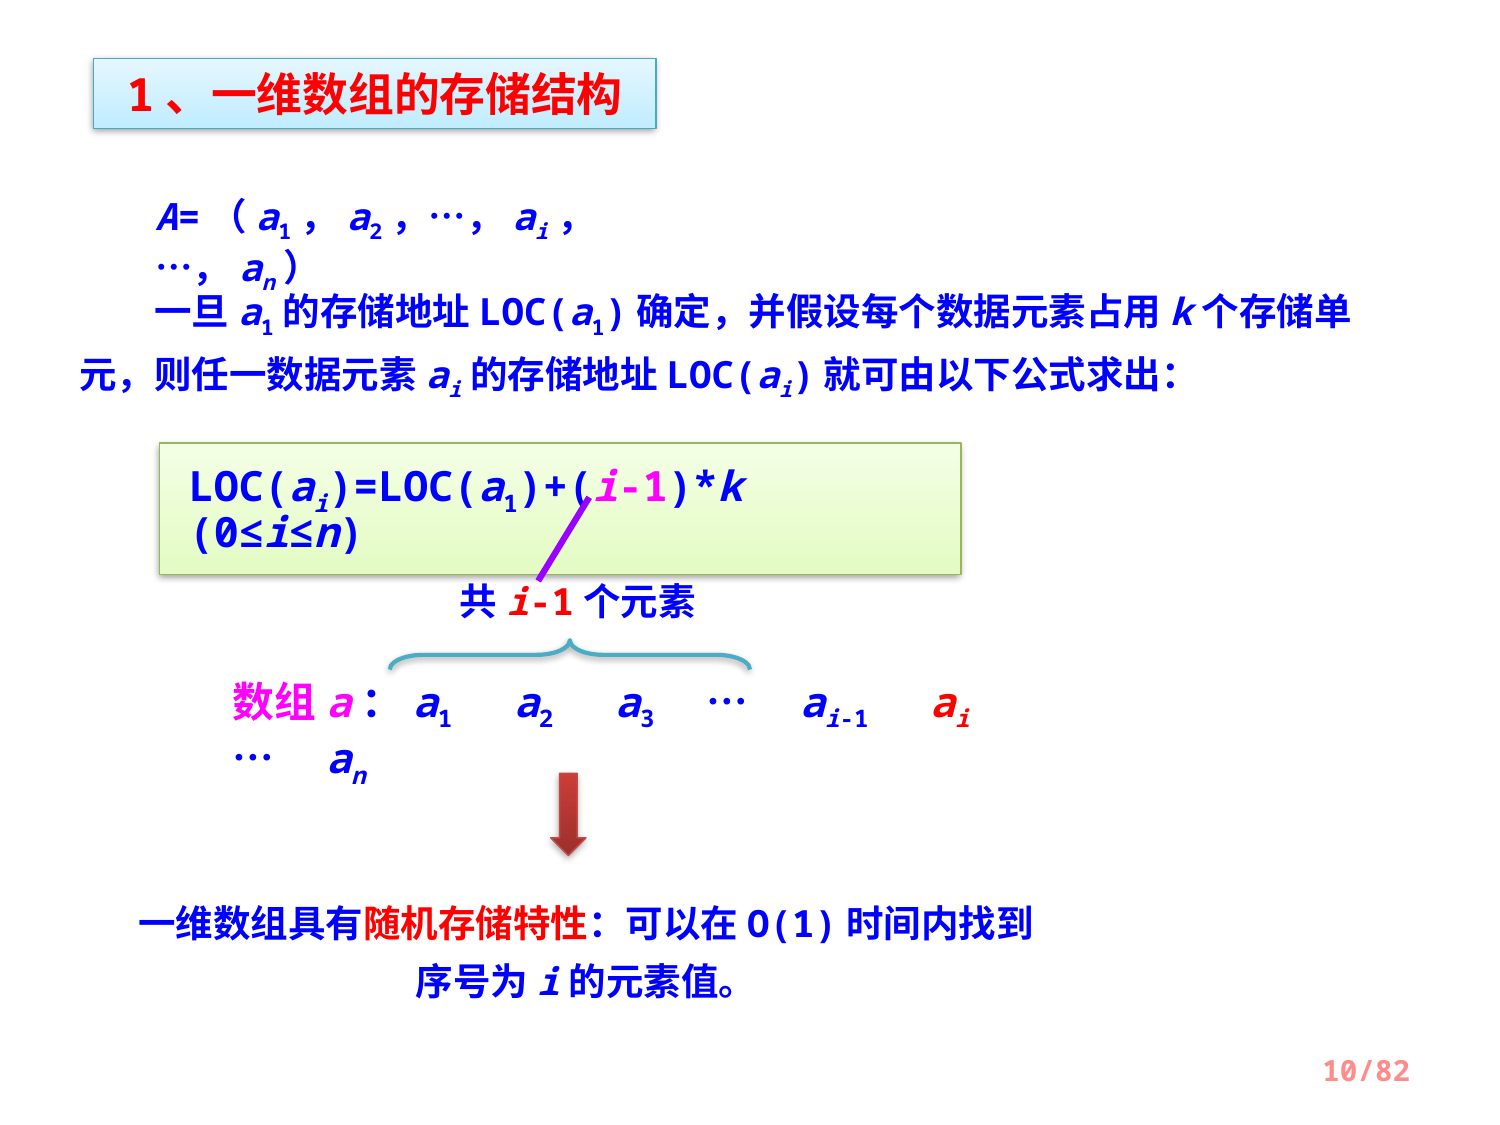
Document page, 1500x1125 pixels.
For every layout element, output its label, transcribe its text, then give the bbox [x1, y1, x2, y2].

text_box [217, 497, 1044, 734]
text_box LOC(ai)=LOC(a1)+(i-1)*k (0≤i≤n) [159, 442, 962, 575]
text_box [116, 773, 1055, 1013]
text_box A=（a1，a2，…，ai，…，an） [140, 185, 762, 303]
text_box 一旦a1的存储地址LOC(a1)确定，并假设每个数据元素占用k个存储单元，则任一数据元素ai的存储地址LOC(ai)就可由以下公式求出： [64, 269, 1430, 410]
slide_number 10/82 [1074, 1042, 1425, 1103]
text_box 1、一维数组的存储结构 [93, 58, 657, 129]
